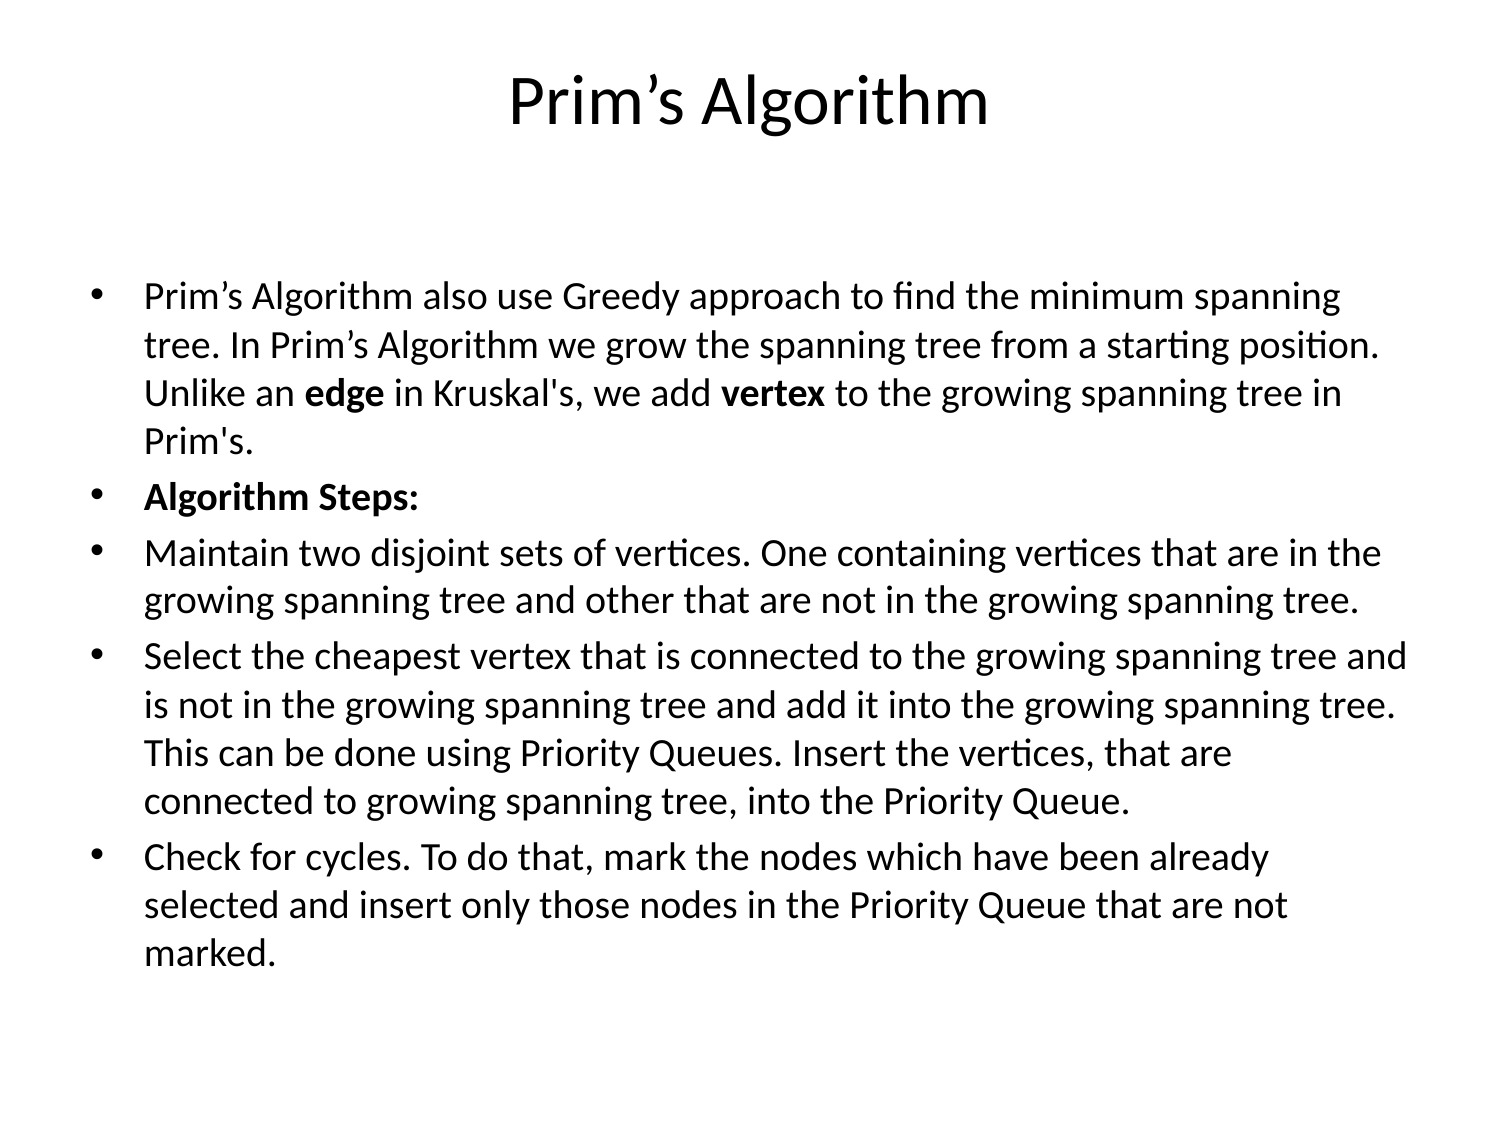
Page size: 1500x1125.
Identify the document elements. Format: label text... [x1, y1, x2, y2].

list Prim’s Algorithm also use Greedy approach to find the minimum spanning tree. In Prim’s Algorithm we grow the spanning tree from a starting position. Unlike an edge in Kruskal's, we add vertex to the growing spanning tree in Prim's. Algorithm Steps: Maintain two disjoint sets of vertices. One containing vertices that are in the growing spanning tree and other that are not in the growing spanning tree. Select the cheapest vertex that is connected to the growing spanning tree and is not in the growing spanning tree and add it into the growing spanning tree. This can be done using Priority Queues. Insert the vertices, that are connected to growing spanning tree, into the Priority Queue. Check for cycles. To do that, mark the nodes which have been already selected and insert only those nodes in the Priority Queue that are not marked. [75, 262, 1425, 1005]
title Prim’s Algorithm [75, 45, 1425, 233]
